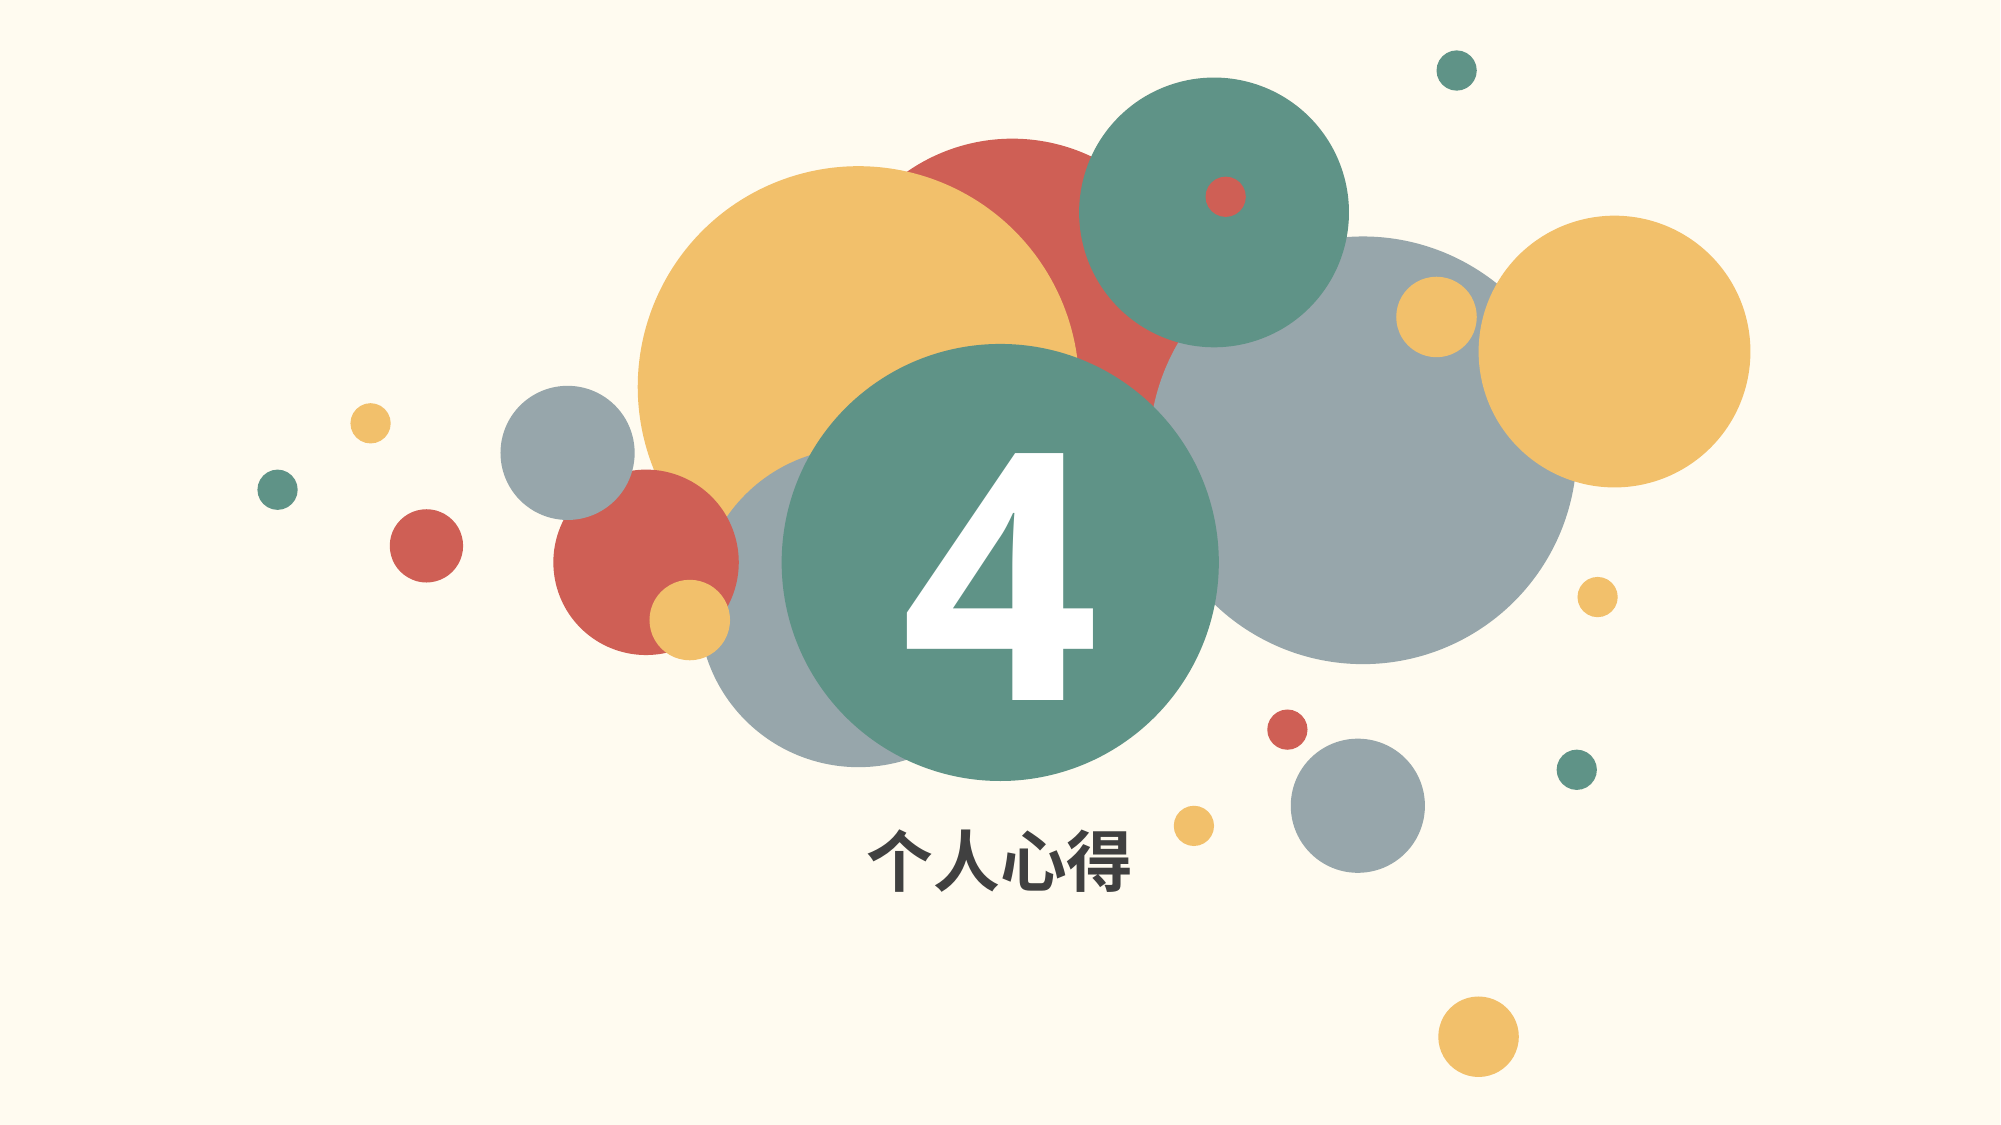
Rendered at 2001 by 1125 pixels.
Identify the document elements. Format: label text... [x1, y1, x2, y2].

text_box [1395, 275, 1478, 359]
text_box [1178, 804, 1210, 812]
text_box 个人心得 [548, 812, 1453, 908]
text_box [1576, 575, 1619, 619]
text_box [1435, 49, 1478, 92]
text_box [648, 578, 732, 662]
text_box [1153, 235, 1576, 666]
text_box [706, 454, 906, 769]
text_box [1204, 175, 1247, 218]
text_box [1555, 748, 1598, 791]
text_box 4 [780, 342, 1220, 783]
text_box [388, 508, 465, 584]
text_box [1477, 214, 1752, 489]
text_box [1078, 76, 1351, 349]
text_box [1289, 737, 1426, 812]
text_box [1266, 708, 1309, 751]
text_box [636, 165, 1079, 513]
text_box [256, 468, 299, 511]
text_box [1437, 995, 1520, 1079]
text_box [907, 137, 1176, 403]
text_box [349, 402, 392, 445]
text_box [499, 384, 636, 522]
text_box [552, 468, 740, 657]
